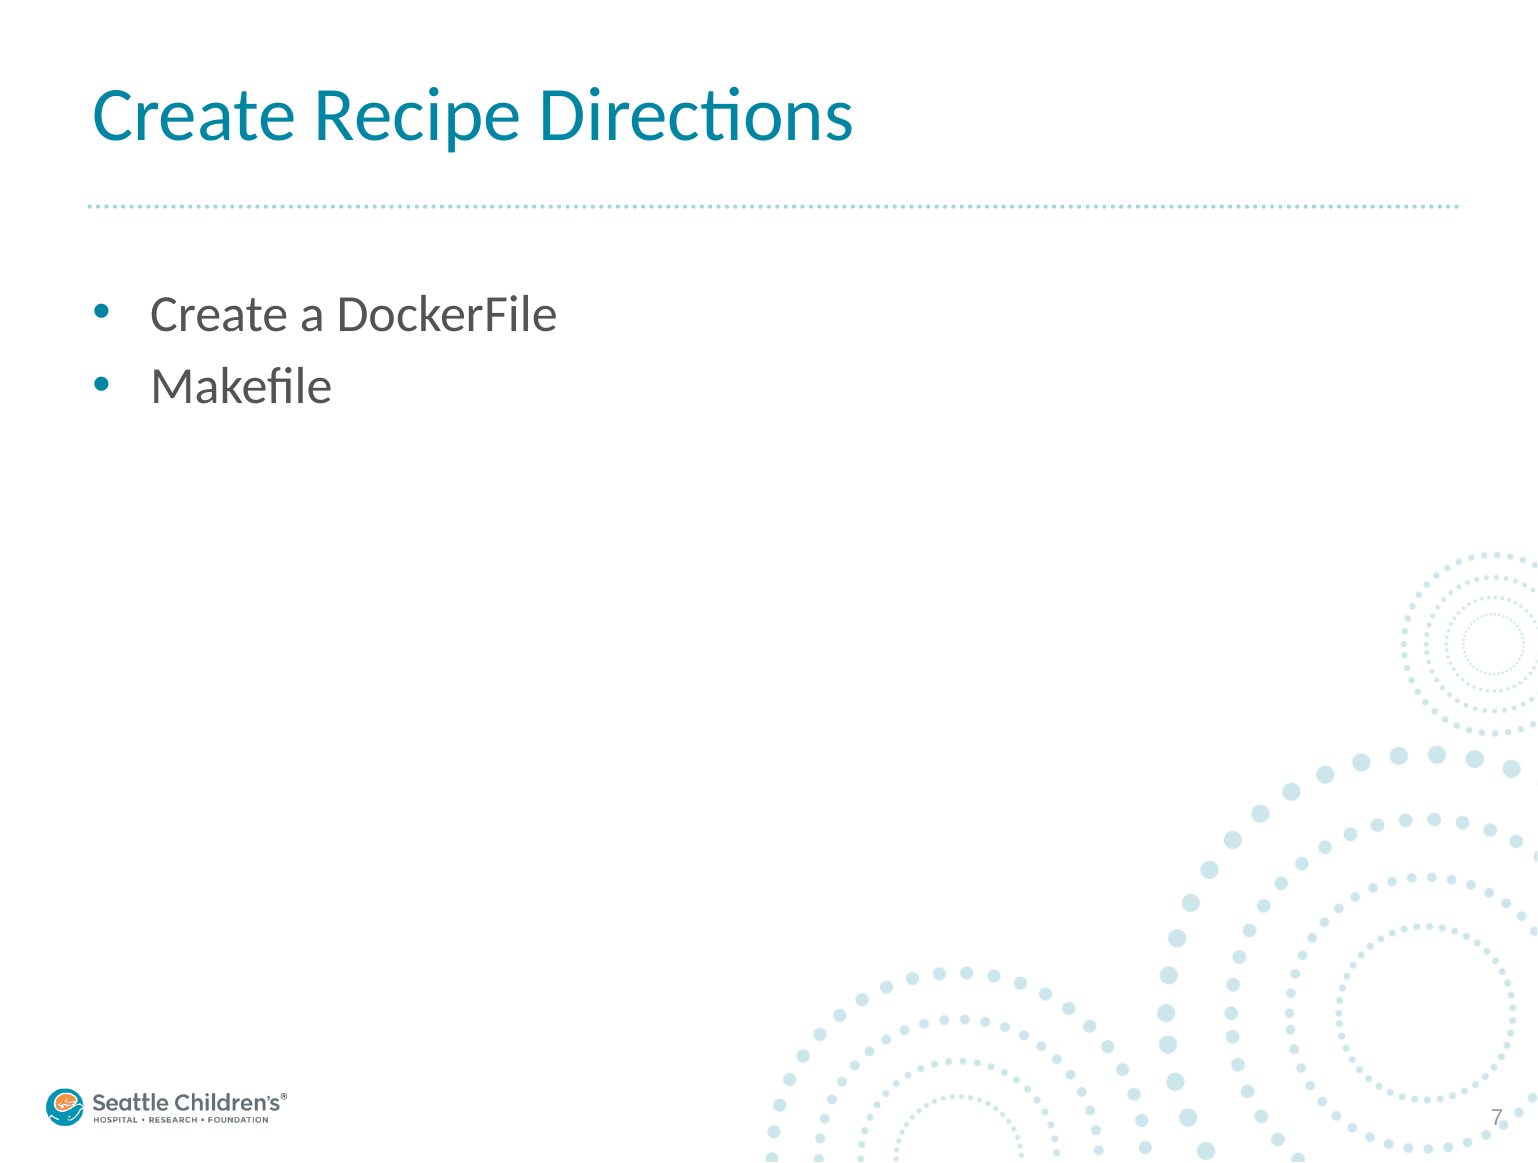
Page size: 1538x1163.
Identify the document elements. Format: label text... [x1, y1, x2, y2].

picture [723, 546, 1538, 1162]
list Create a DockerFile Makefile [76, 270, 1461, 426]
title Create Recipe Directions [76, 12, 1461, 207]
slide_number 7 [1443, 1093, 1519, 1140]
picture [30, 1072, 295, 1142]
